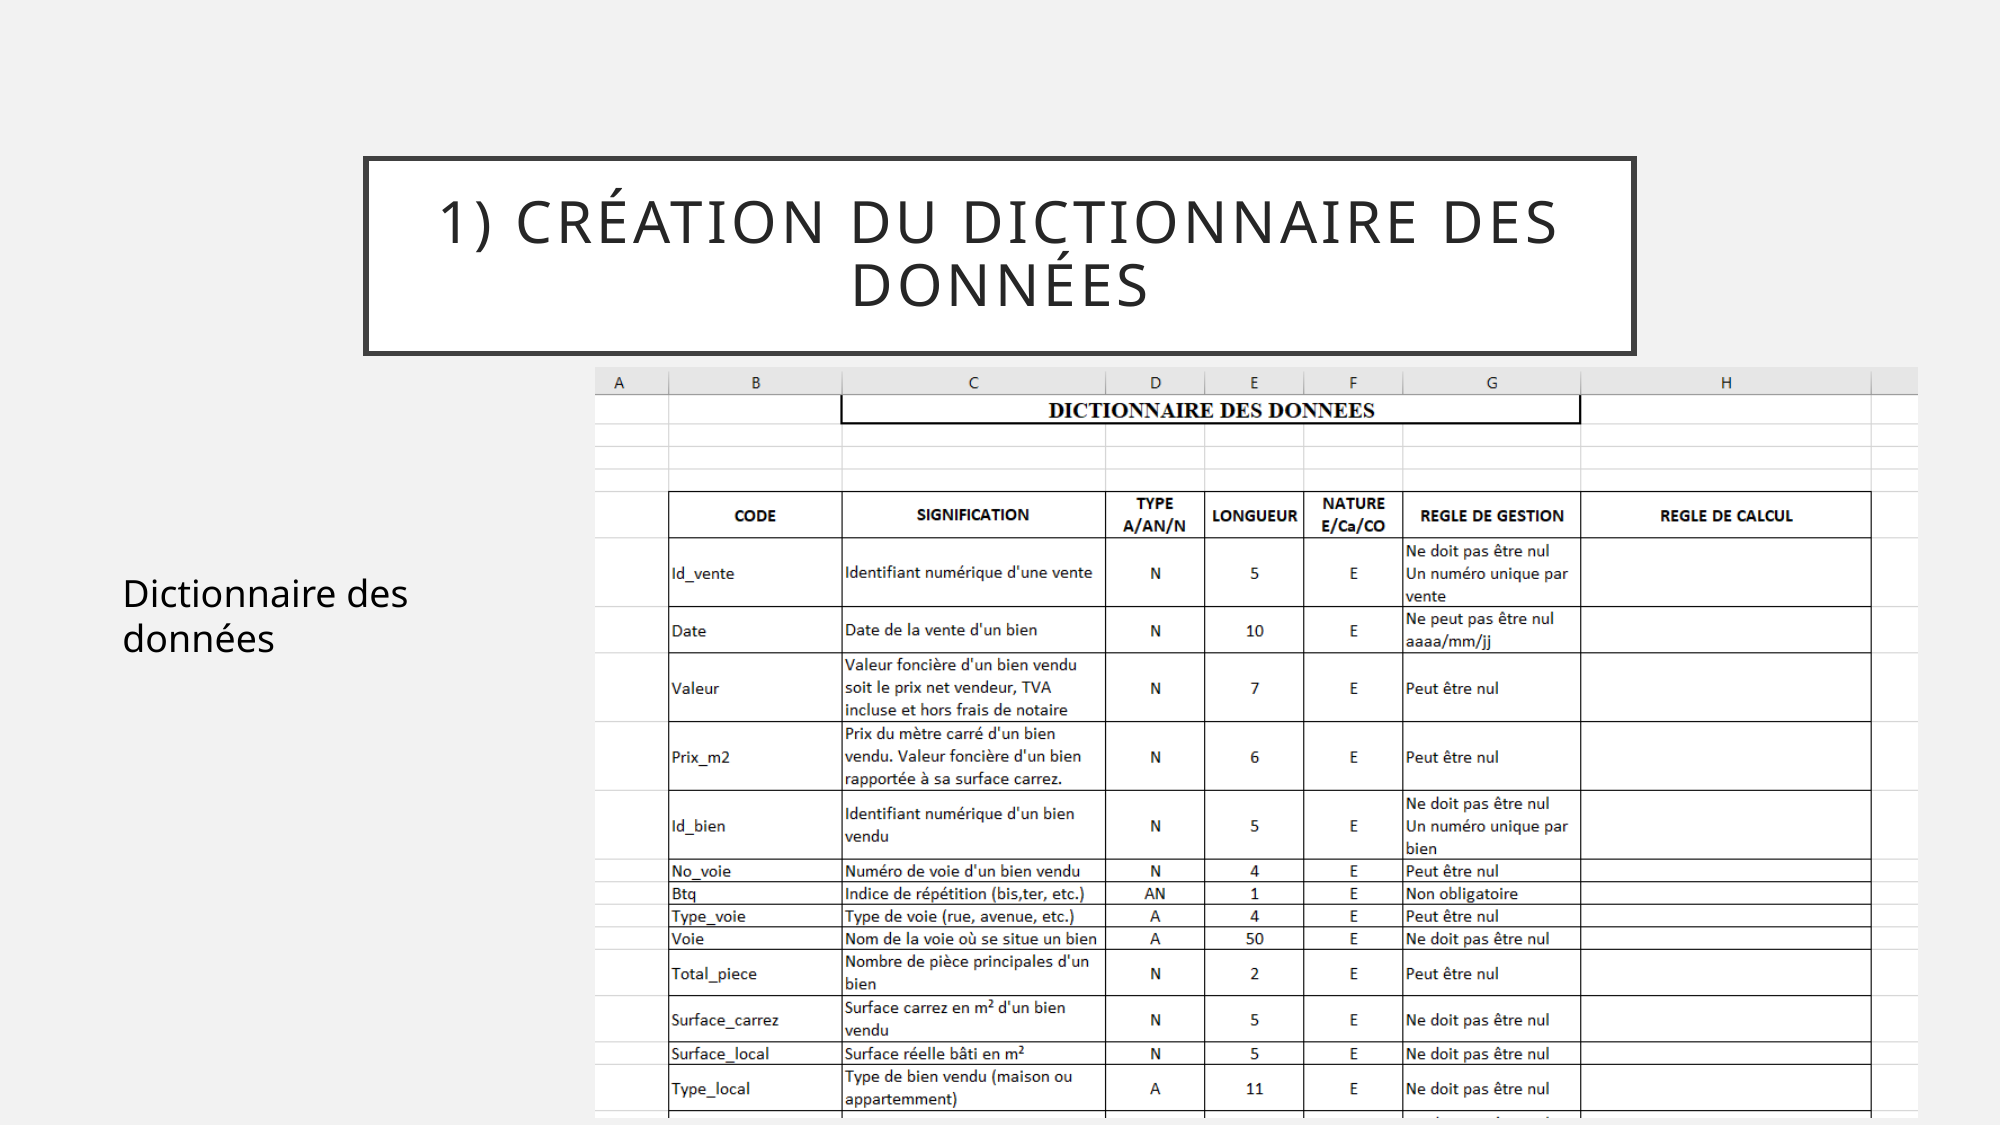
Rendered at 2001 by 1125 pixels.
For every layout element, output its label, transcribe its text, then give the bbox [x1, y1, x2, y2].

text_box Dictionnaire des données [107, 562, 479, 668]
picture [595, 367, 1918, 1118]
title 1) Création du dictionnaire des données [363, 156, 1637, 356]
